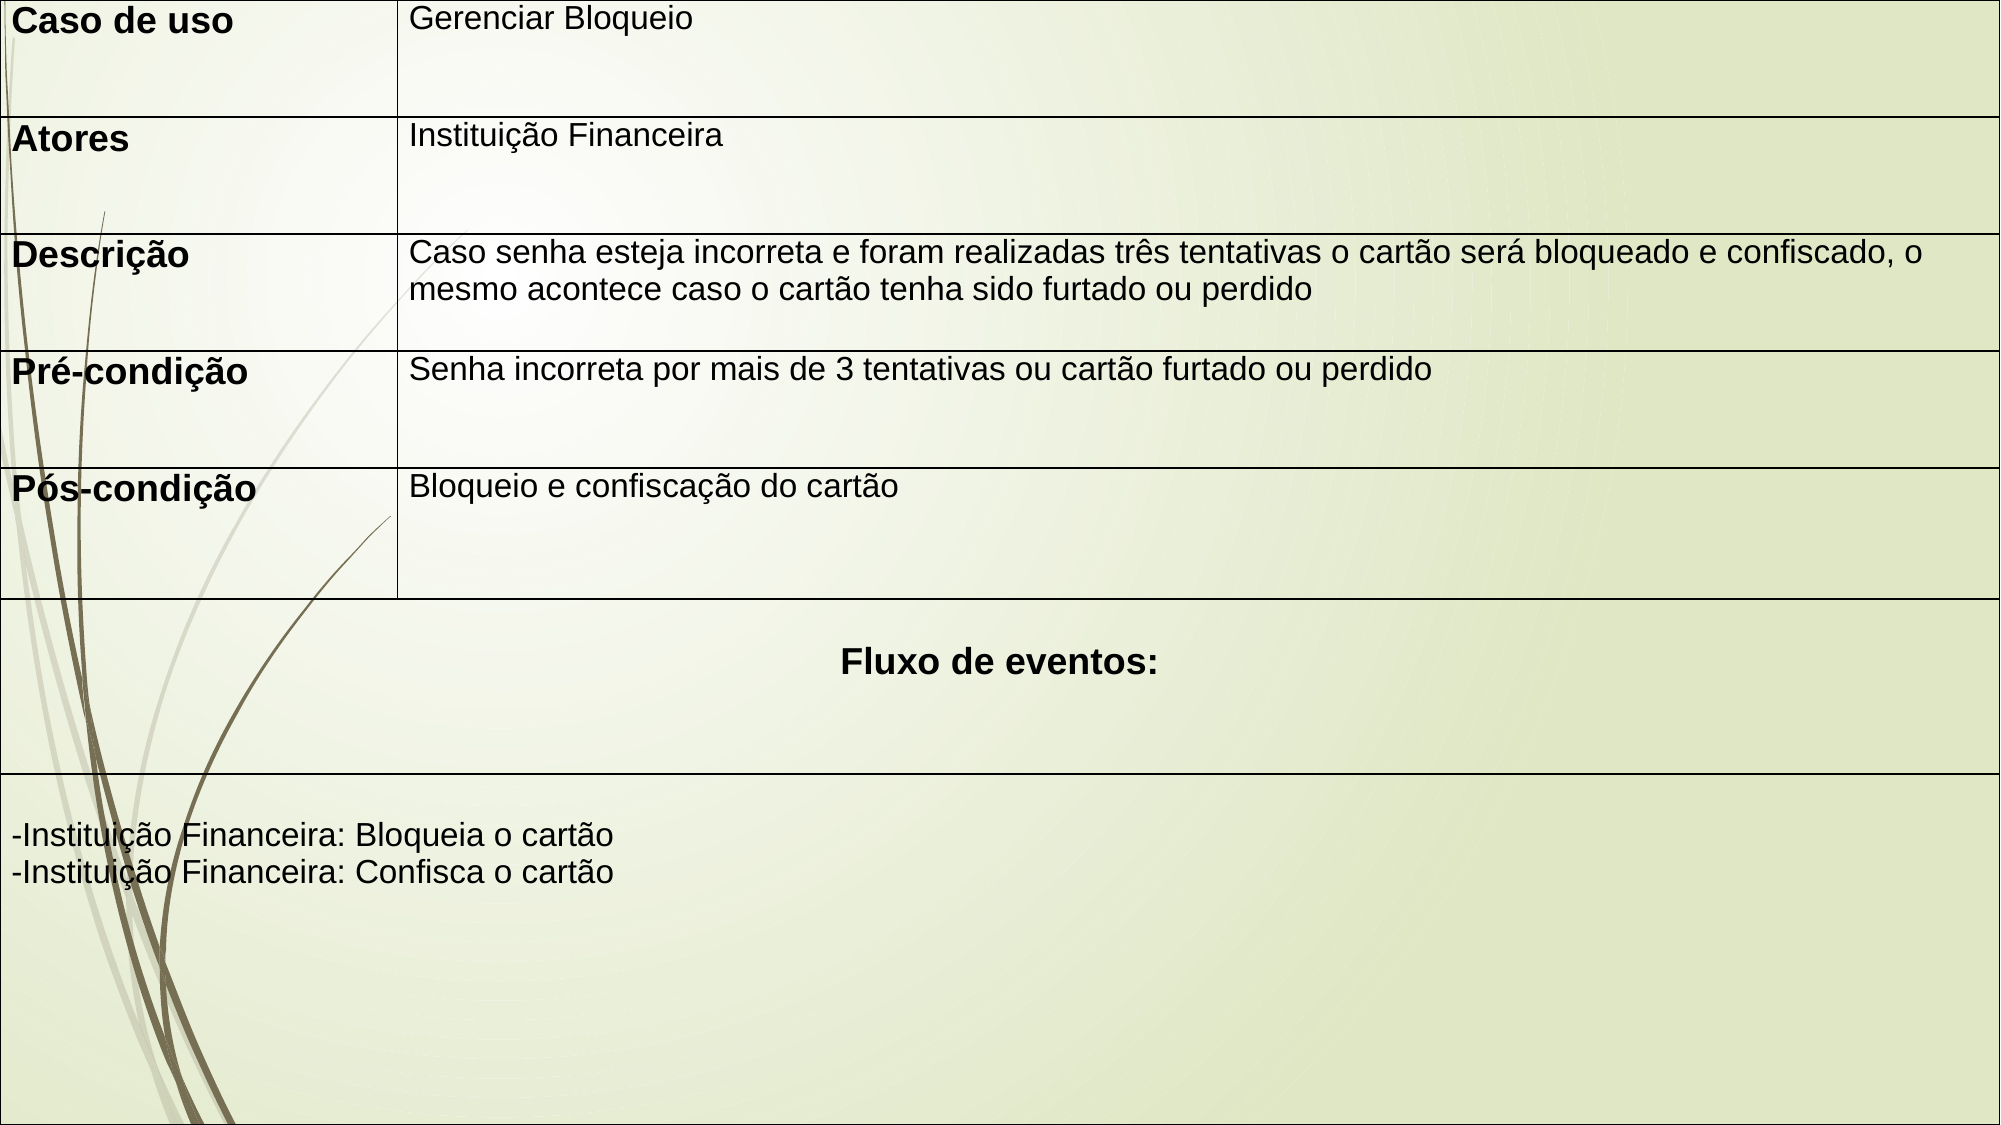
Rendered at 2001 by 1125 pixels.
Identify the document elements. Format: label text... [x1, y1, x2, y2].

table_cell -Instituição Financeira: Bloqueia o cartão -Instituição Financeira: Confisca o cartão [1, 775, 1999, 1124]
table_cell Atores [1, 118, 397, 233]
table_cell Caso senha esteja incorreta e foram realizadas três tentativas o cartão será bloqueado e confiscado, o mesmo acontece caso o cartão tenha sido furtado ou perdido [398, 235, 1999, 350]
table_header Gerenciar Bloqueio [398, 1, 1999, 116]
table_cell Fluxo de eventos: [1, 600, 1999, 773]
table_cell Senha incorreta por mais de 3 tentativas ou cartão furtado ou perdido [398, 352, 1999, 467]
table_header Caso de uso [1, 1, 397, 116]
table_cell Bloqueio e confiscação do cartão [398, 469, 1999, 598]
table_cell Pós-condição [1, 469, 397, 598]
table_cell Pré-condição [1, 352, 397, 467]
table_cell Instituição Financeira [398, 118, 1999, 233]
table_cell Descrição [1, 235, 397, 350]
